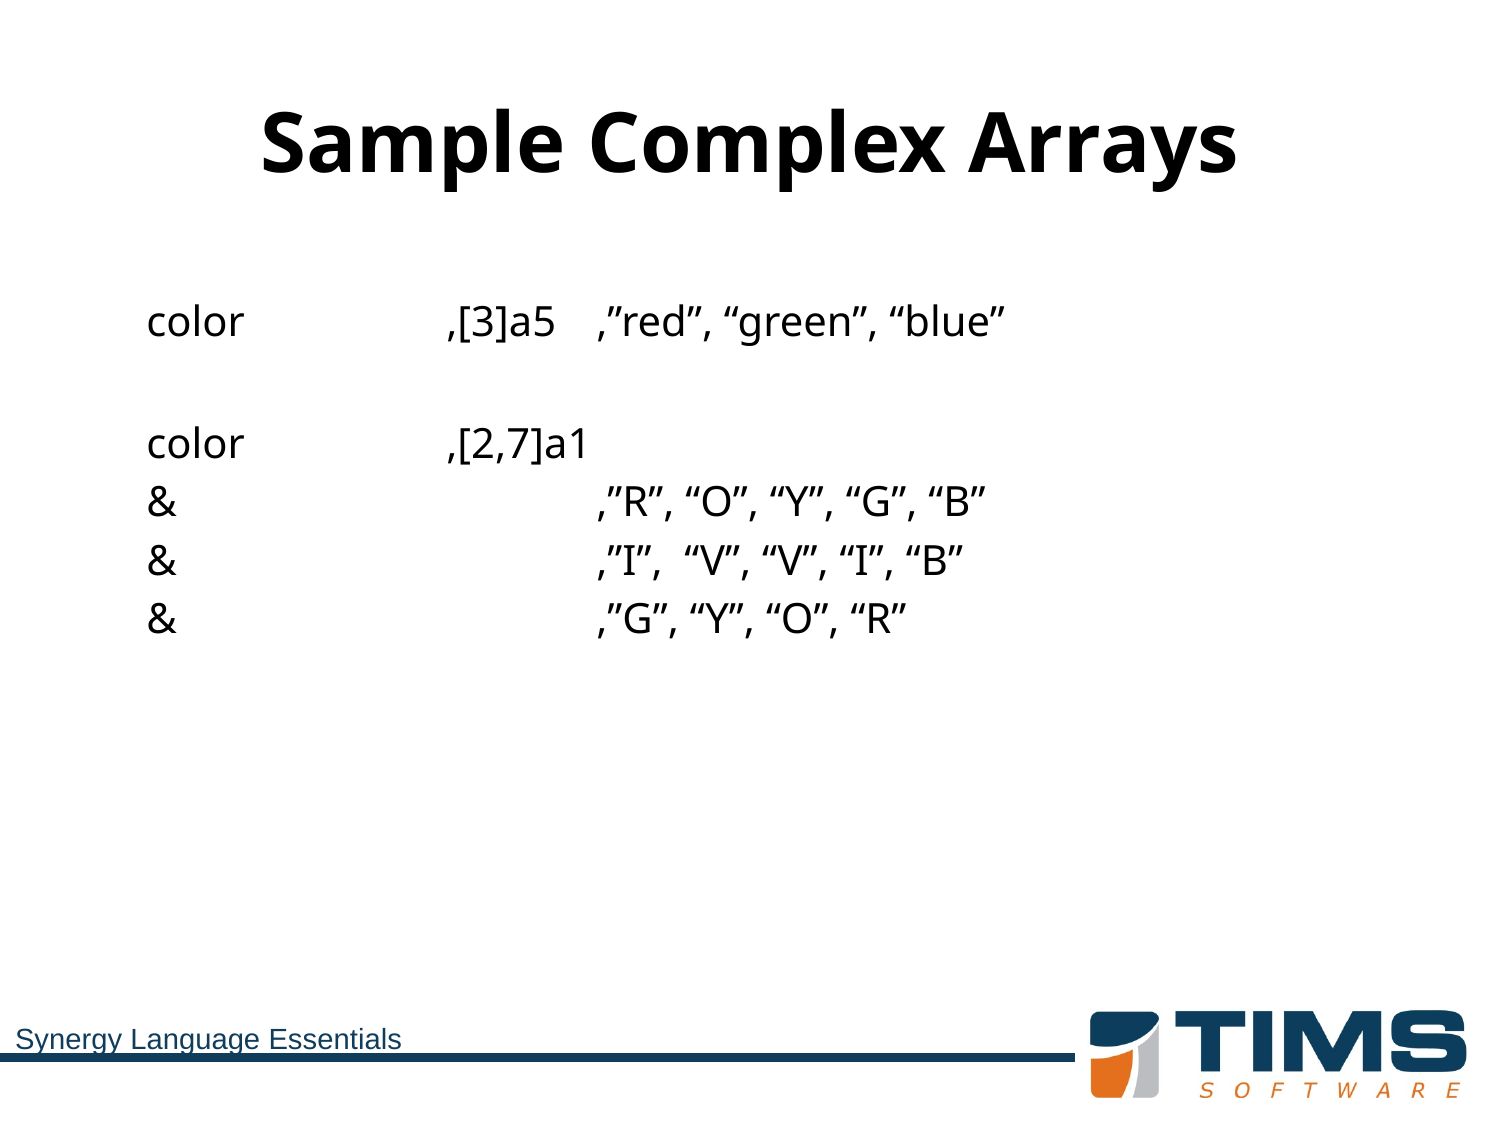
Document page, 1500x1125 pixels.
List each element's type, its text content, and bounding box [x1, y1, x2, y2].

footer Synergy Language Essentials [0, 1012, 650, 1088]
list color ,[3]a5 ,”red”, “green”, “blue” color ,[2,7]a1 & ,”R”, “O”, “Y”, “G”, “B” & ,”I”, “V”, “V”, “I”, “B” & ,”G”, “Y”, “O”, “R” [75, 262, 1425, 1005]
picture [1087, 1007, 1469, 1098]
title Sample Complex Arrays [75, 45, 1425, 233]
